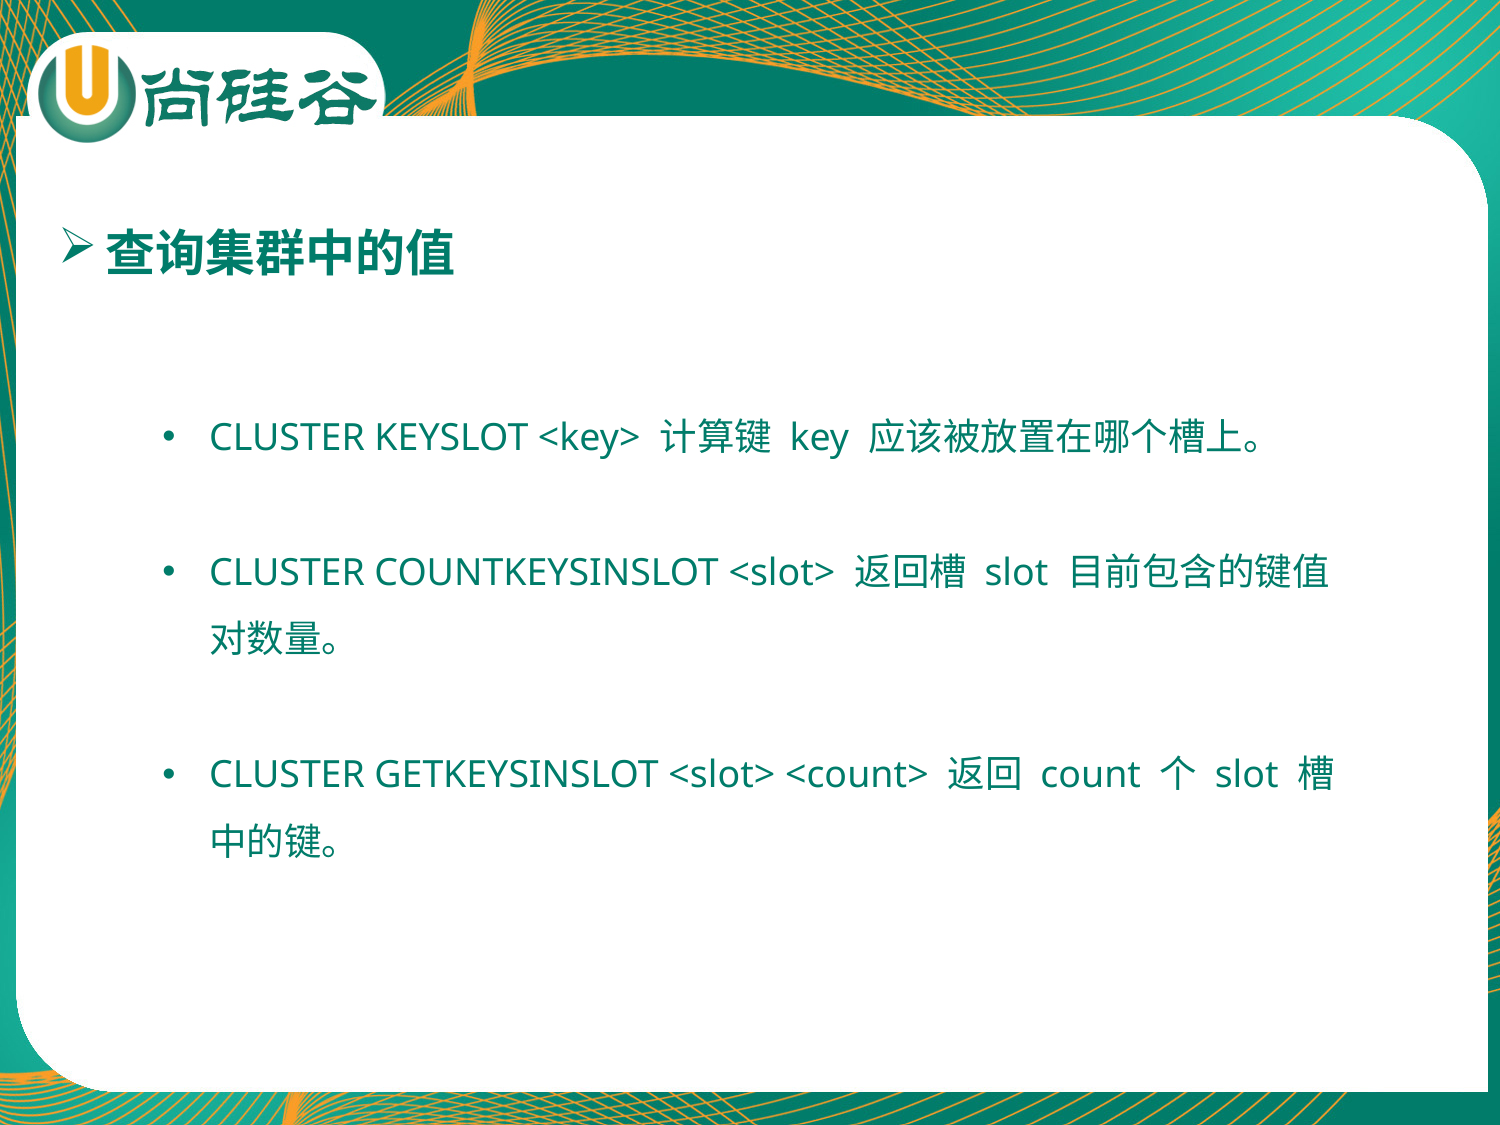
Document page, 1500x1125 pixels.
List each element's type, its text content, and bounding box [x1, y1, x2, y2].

picture [0, 0, 1500, 1125]
text_box CLUSTER KEYSLOT <key> 计算键 key 应该被放置在哪个槽上。 CLUSTER COUNTKEYSINSLOT <slot> 返回槽 slot 目前包含的键值对数量。 CLUSTER GETKEYSINSLOT <slot> <count> 返回 count 个 slot 槽中的键。 [147, 338, 1365, 871]
text_box 查询集群中的值 [43, 184, 471, 290]
